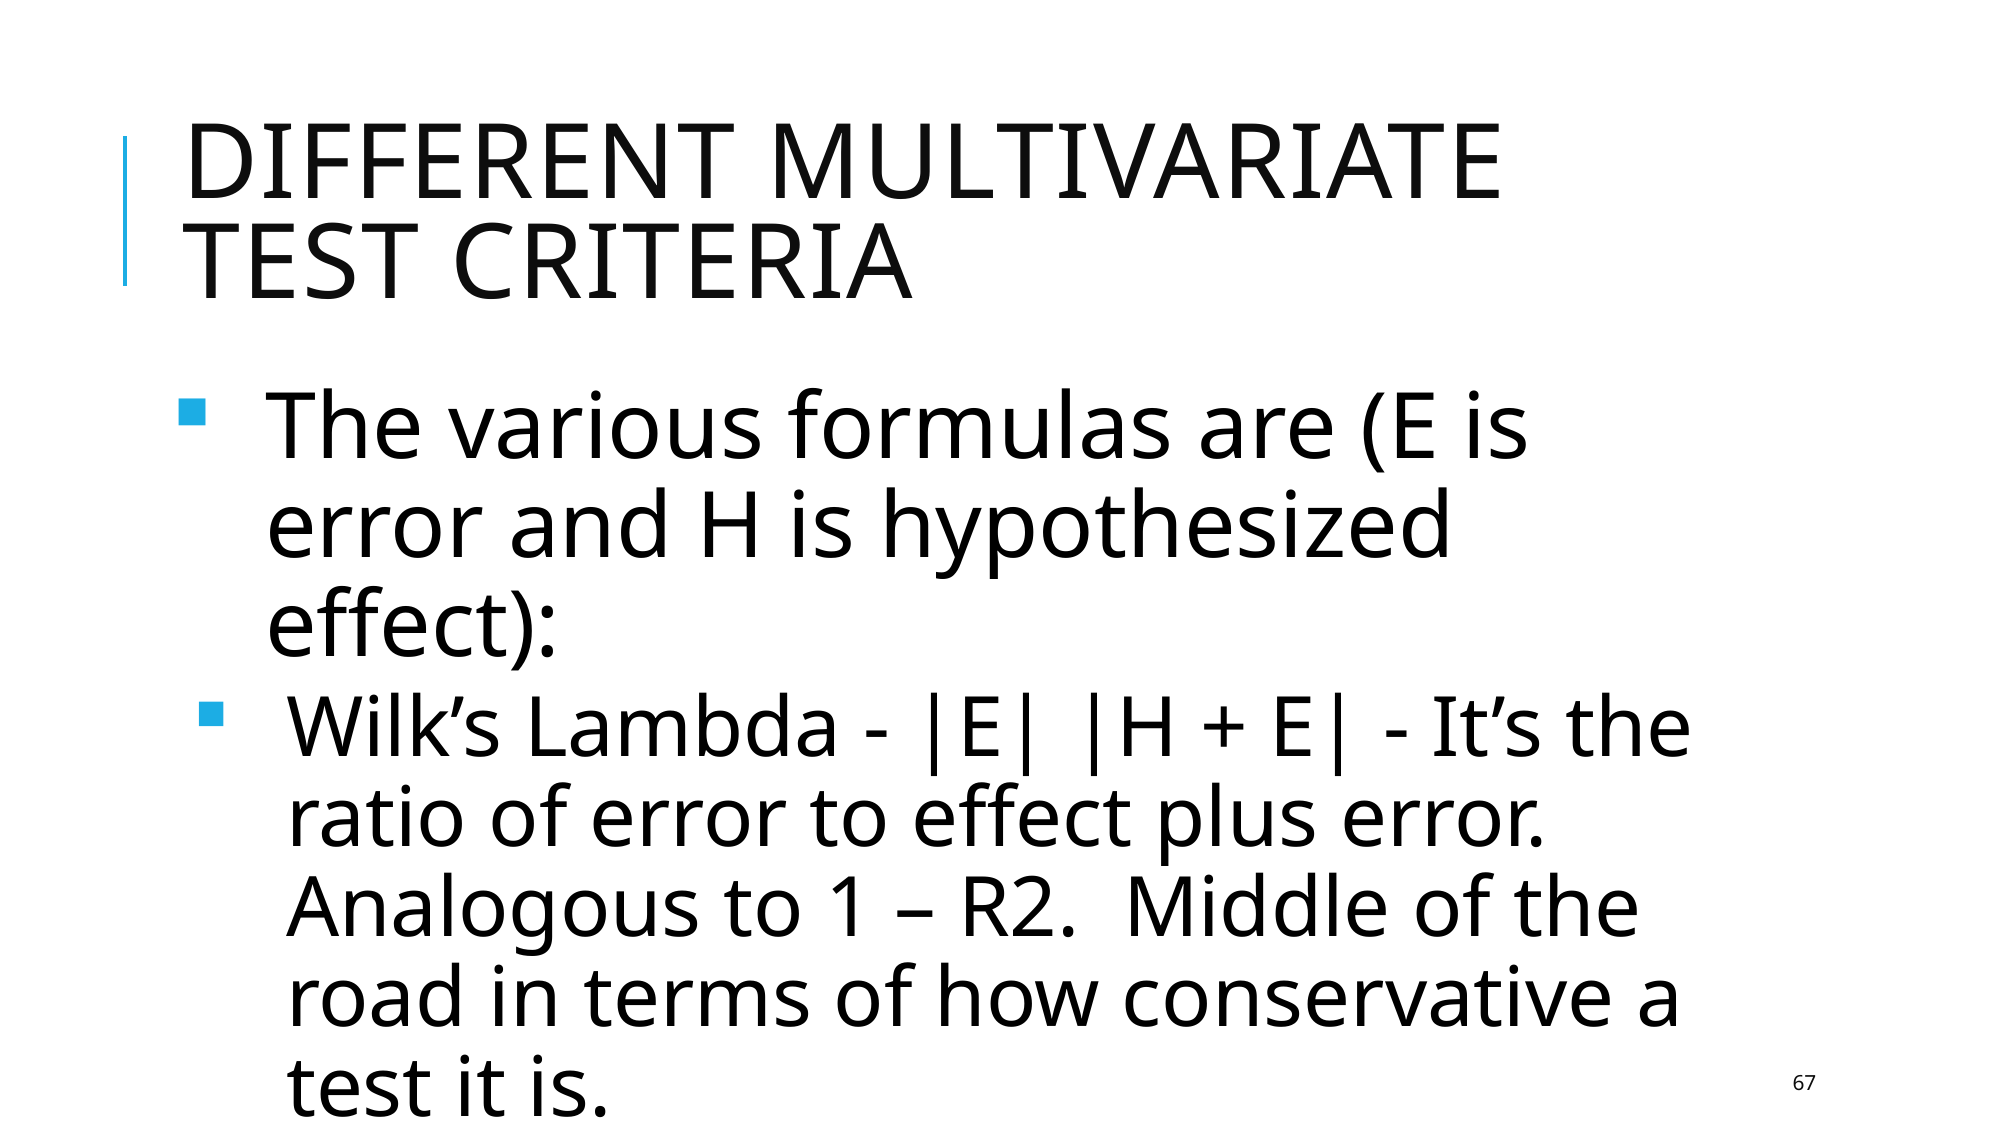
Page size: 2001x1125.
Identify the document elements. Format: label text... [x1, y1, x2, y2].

slide_number 67 [1777, 1061, 1938, 1107]
title Different Multivariate test criteria [168, 96, 1763, 342]
list The various formulas are (E is error and H is hypothesized effect): Wilk’s Lambda - |E| |H + E| - It’s the ratio of error to effect plus error. Analogous to 1 – R2. Middle of the road in terms of how conservative a test it is. [163, 372, 1759, 1033]
